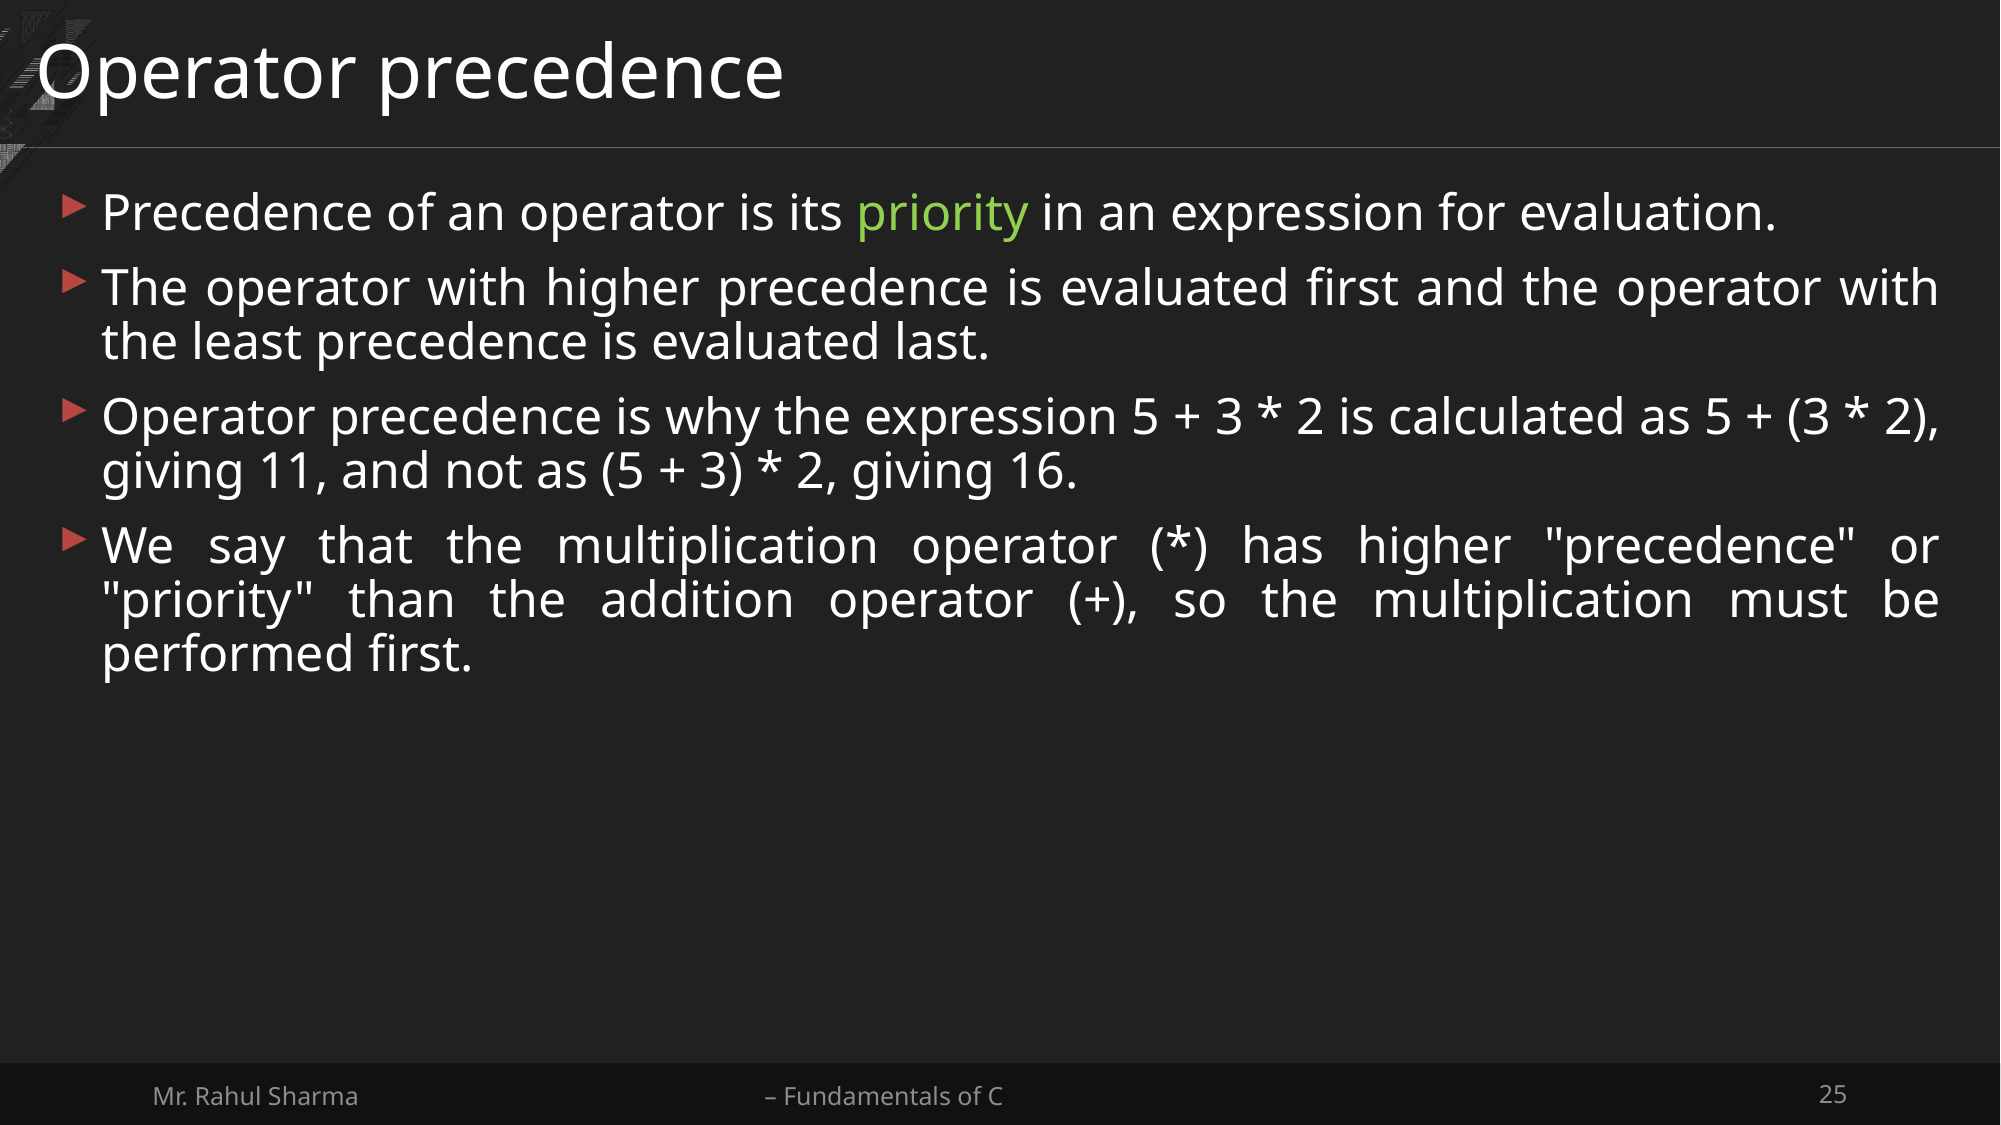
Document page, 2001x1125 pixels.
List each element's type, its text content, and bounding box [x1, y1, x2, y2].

list Precedence of an operator is its priority in an expression for evaluation. The operator with higher precedence is evaluated first and the operator with the least precedence is evaluated last. Operator precedence is why the expression 5 + 3 * 2 is calculated as 5 + (3 * 2), giving 11, and not as (5 + 3) * 2, giving 16. We say that the multiplication operator (*) has higher "precedence" or "priority" than the addition operator (+), so the multiplication must be performed first. [43, 180, 1957, 1037]
title Operator precedence [0, 0, 2000, 148]
